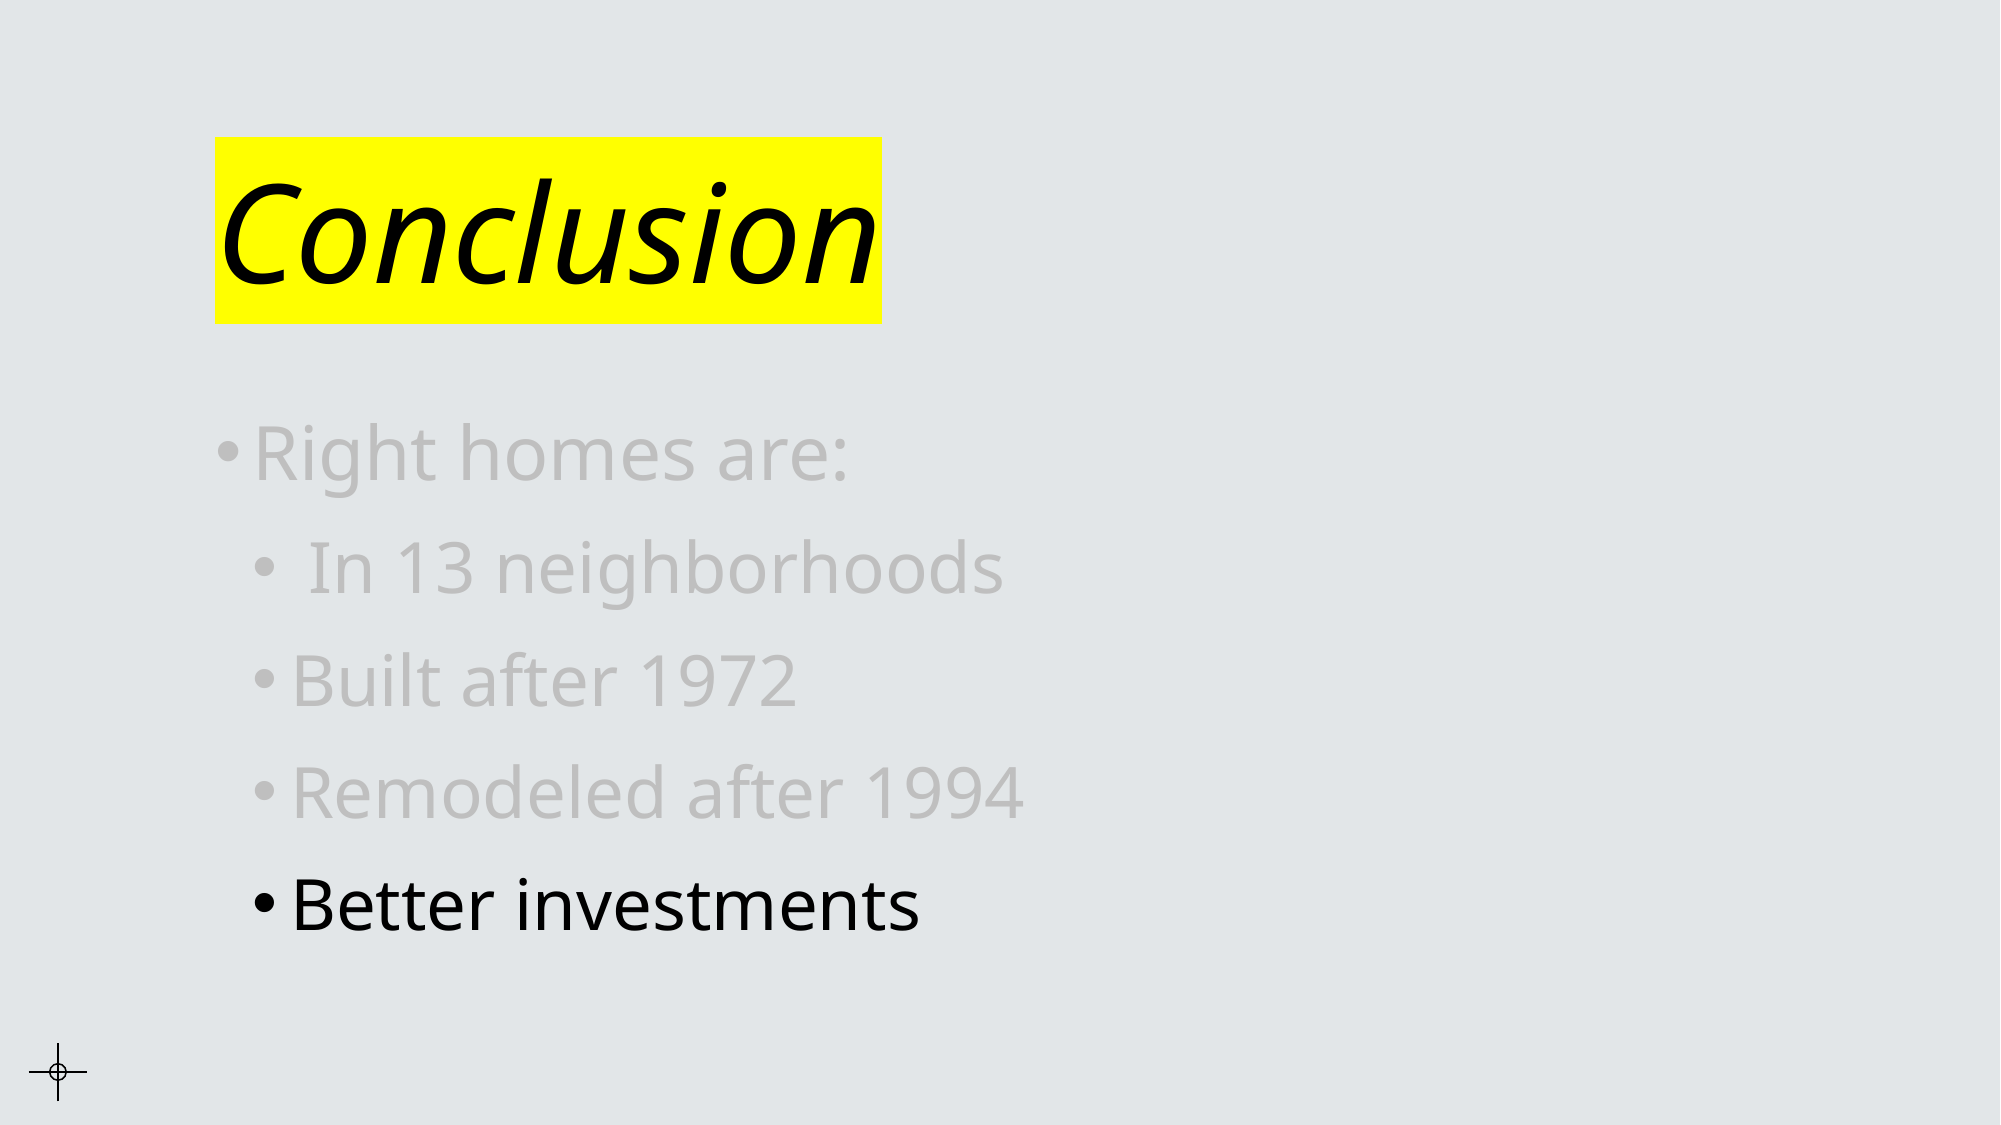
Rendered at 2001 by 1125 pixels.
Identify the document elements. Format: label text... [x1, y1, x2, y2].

title Conclusion [200, 59, 1758, 319]
list Right homes are: In 13 neighborhoods Built after 1972 Remodeled after 1994 Better investments [200, 380, 1758, 1013]
